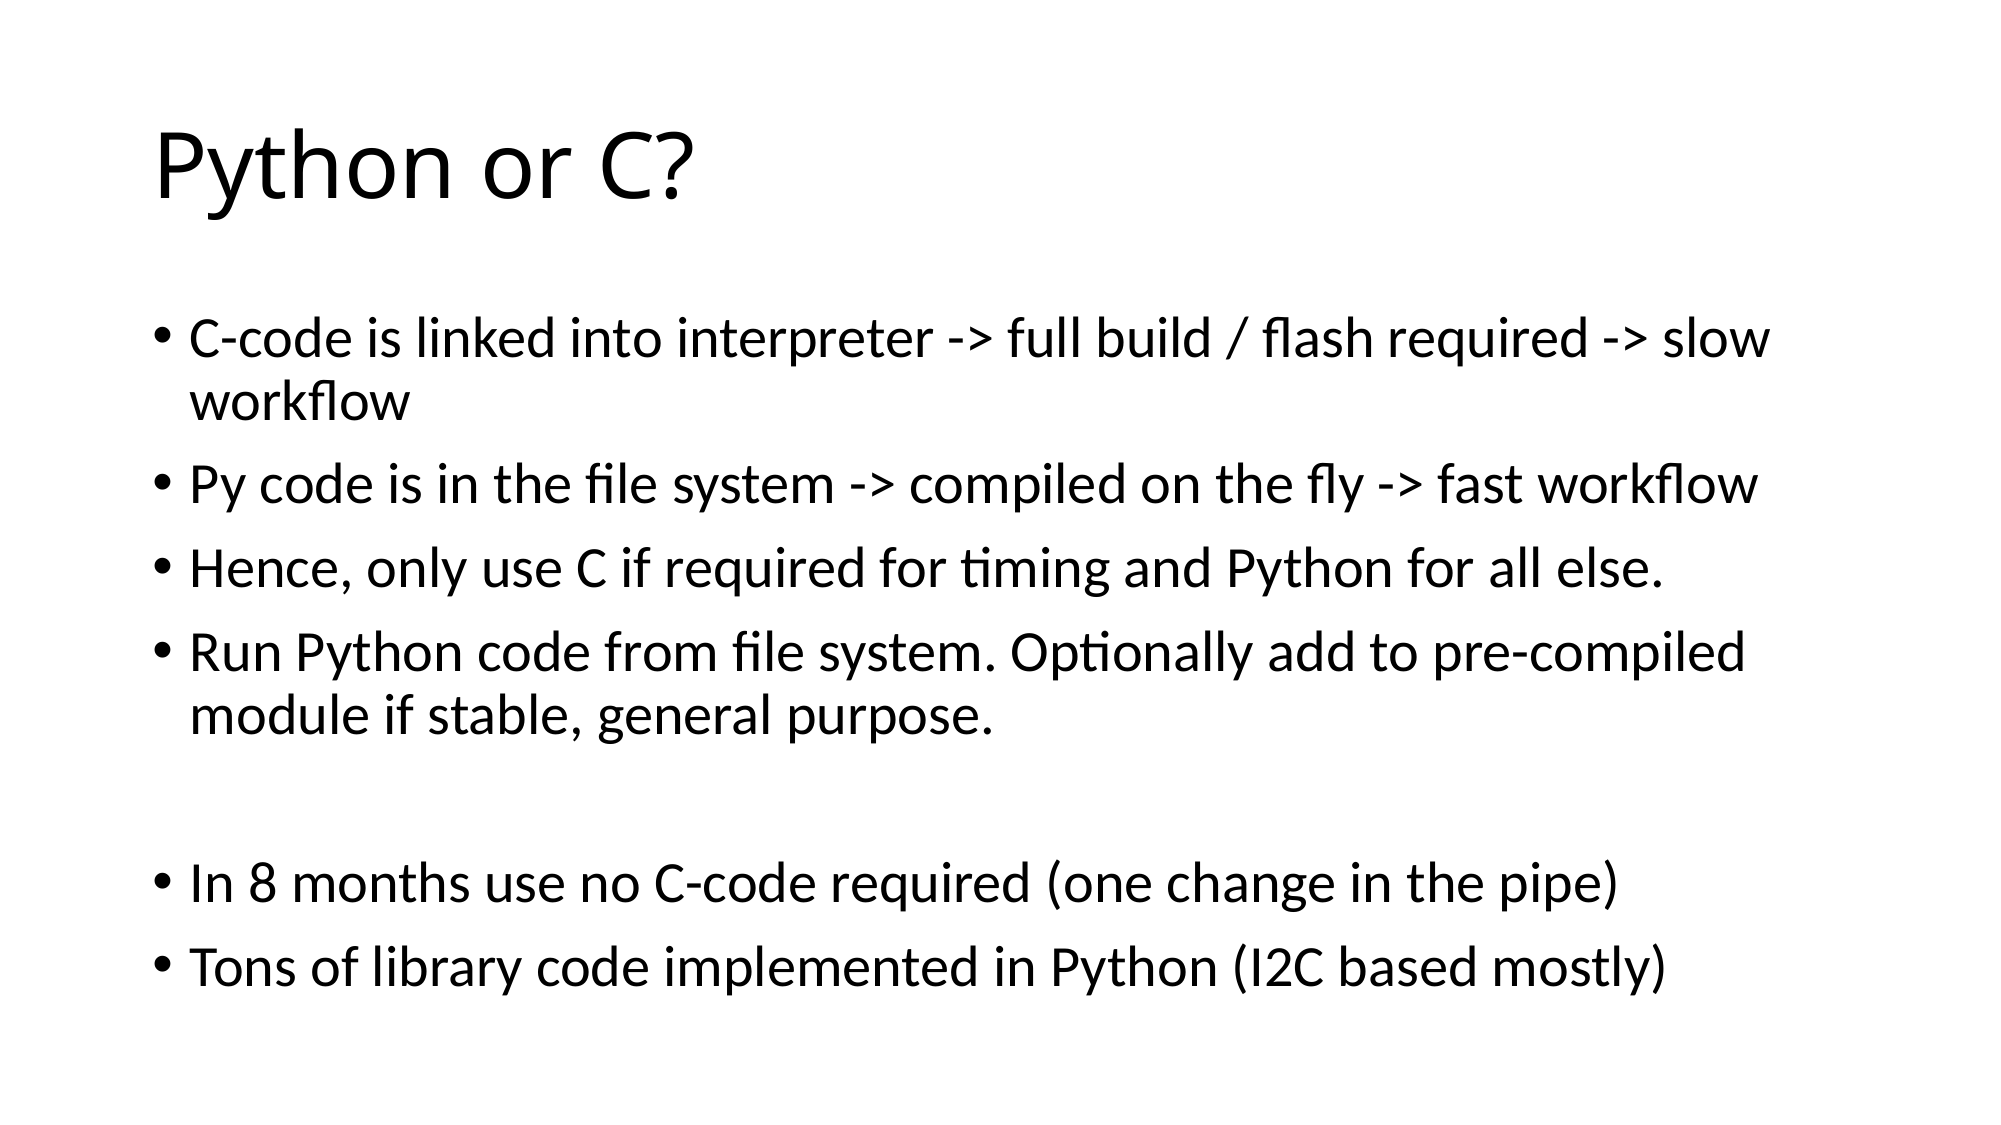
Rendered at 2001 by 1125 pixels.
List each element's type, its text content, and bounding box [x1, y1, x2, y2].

list C-code is linked into interpreter -> full build / flash required -> slow workflow Py code is in the file system -> compiled on the fly -> fast workflow Hence, only use C if required for timing and Python for all else. Run Python code from file system. Optionally add to pre-compiled module if stable, general purpose. In 8 months use no C-code required (one change in the pipe) Tons of library code implemented in Python (I2C based mostly) [137, 299, 1863, 1014]
title Python or C? [137, 59, 1863, 278]
